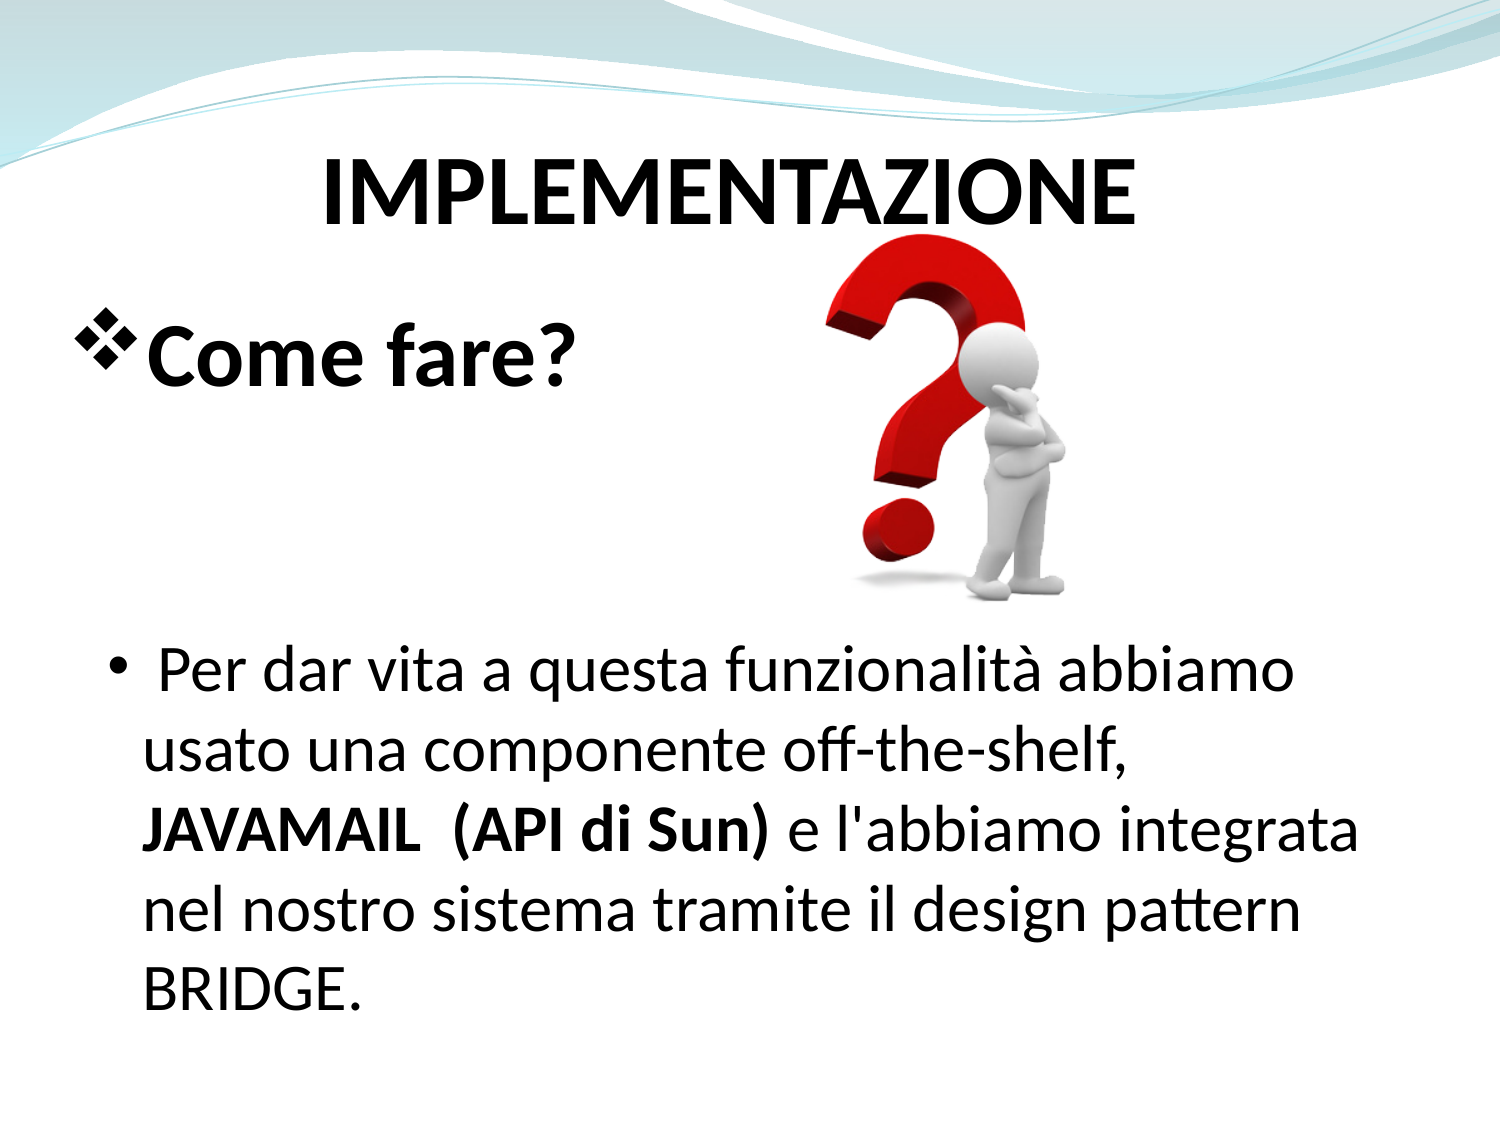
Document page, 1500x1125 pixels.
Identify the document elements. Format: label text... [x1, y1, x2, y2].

picture [737, 210, 1173, 645]
text_box [274, 78, 1183, 117]
text_box IMPLEMENTAZIONE [175, 117, 1284, 342]
text_box Come fare? Per dar vita a questa funzionalità abbiamo usato una componente off-the-shelf, JAVAMAIL (API di Sun) e l'abbiamo integrata nel nostro sistema tramite il design pattern BRIDGE. [53, 294, 1395, 1055]
